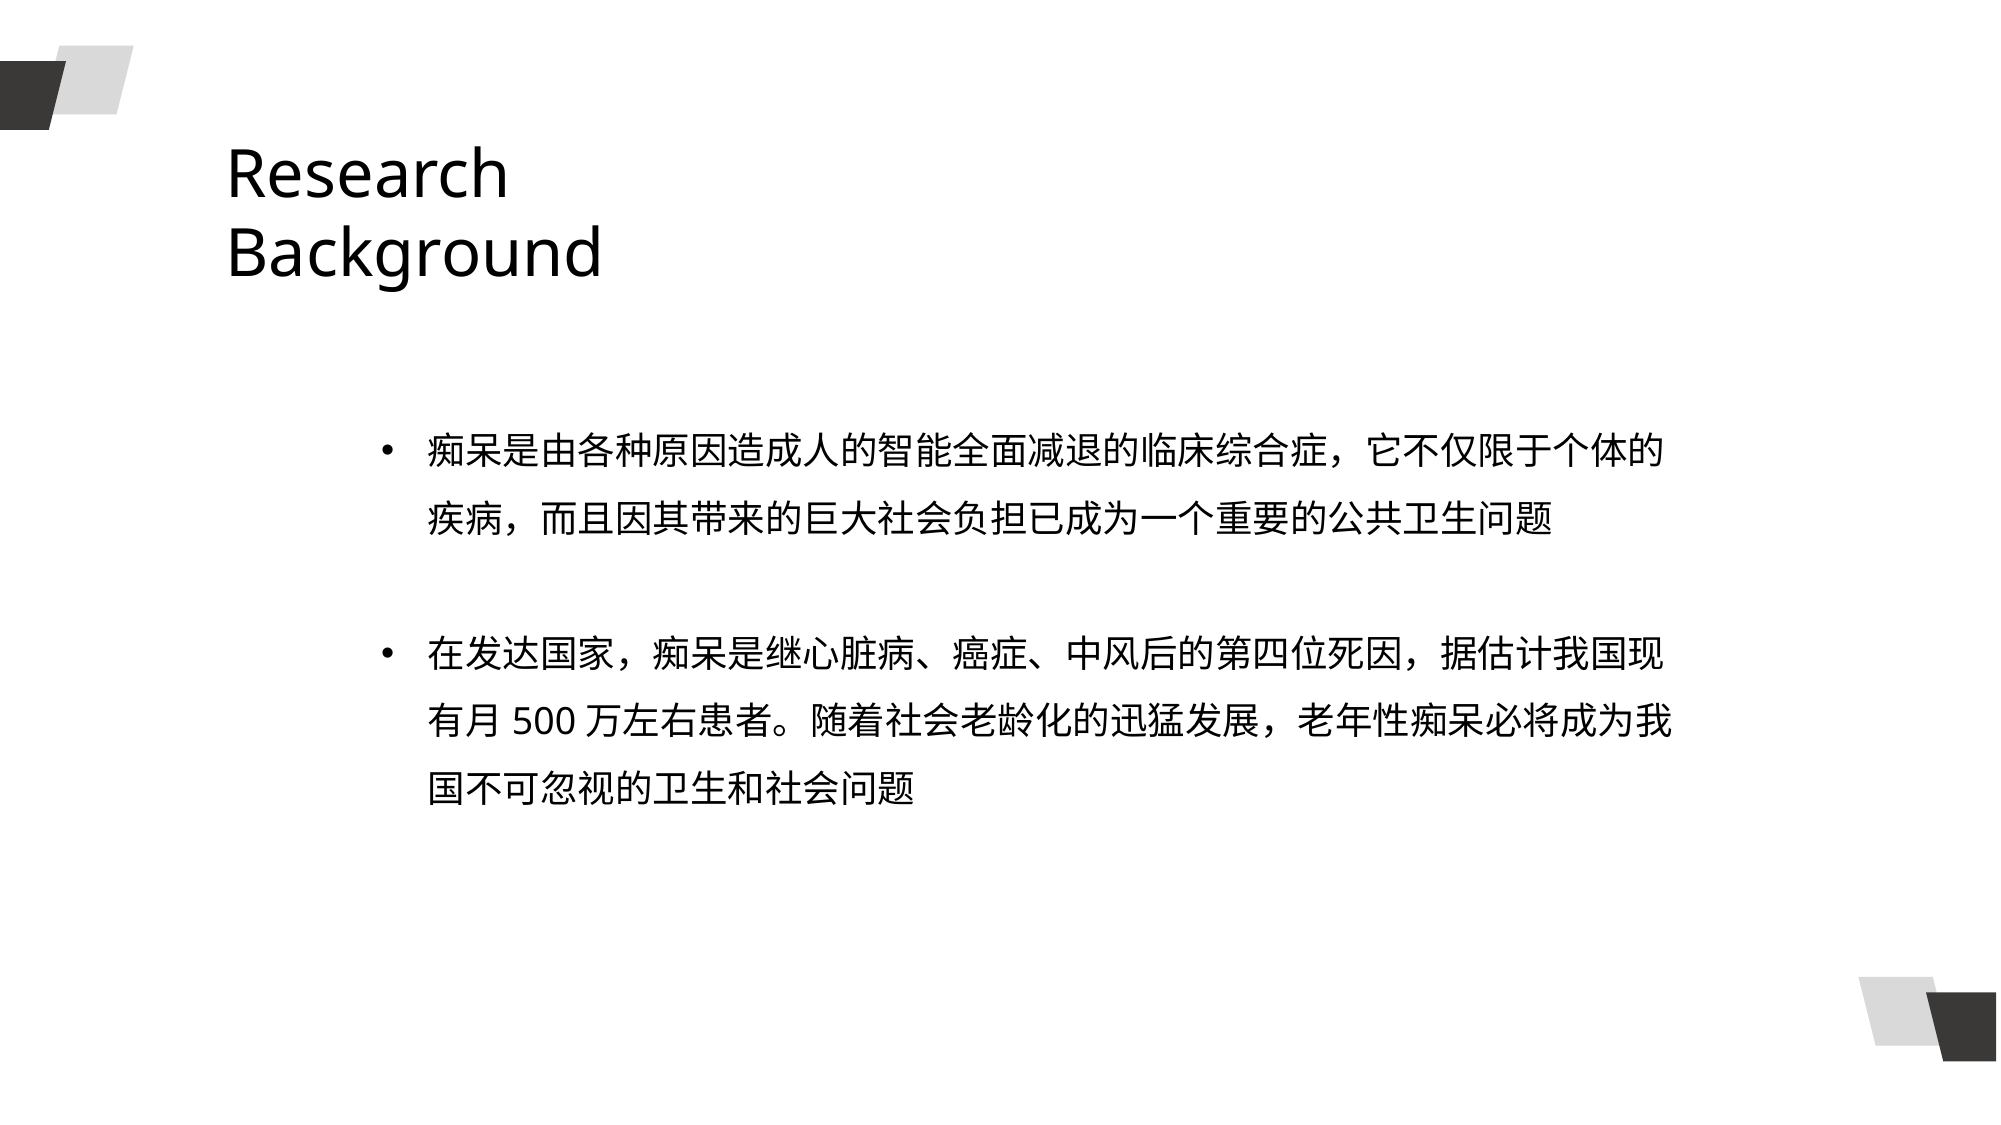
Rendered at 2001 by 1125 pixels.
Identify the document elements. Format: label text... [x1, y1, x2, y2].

text_box 痴呆是由各种原因造成人的智能全面减退的临床综合症，它不仅限于个体的疾病，而且因其带来的巨大社会负担已成为一个重要的公共卫生问题 在发达国家，痴呆是继心脏病、癌症、中风后的第四位死因，据估计我国现有月500万左右患者。随着社会老龄化的迅猛发展，老年性痴呆必将成为我国不可忽视的卫生和社会问题 [366, 397, 1695, 863]
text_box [0, 45, 134, 130]
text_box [1858, 976, 1997, 1062]
text_box Research Background [210, 122, 871, 298]
